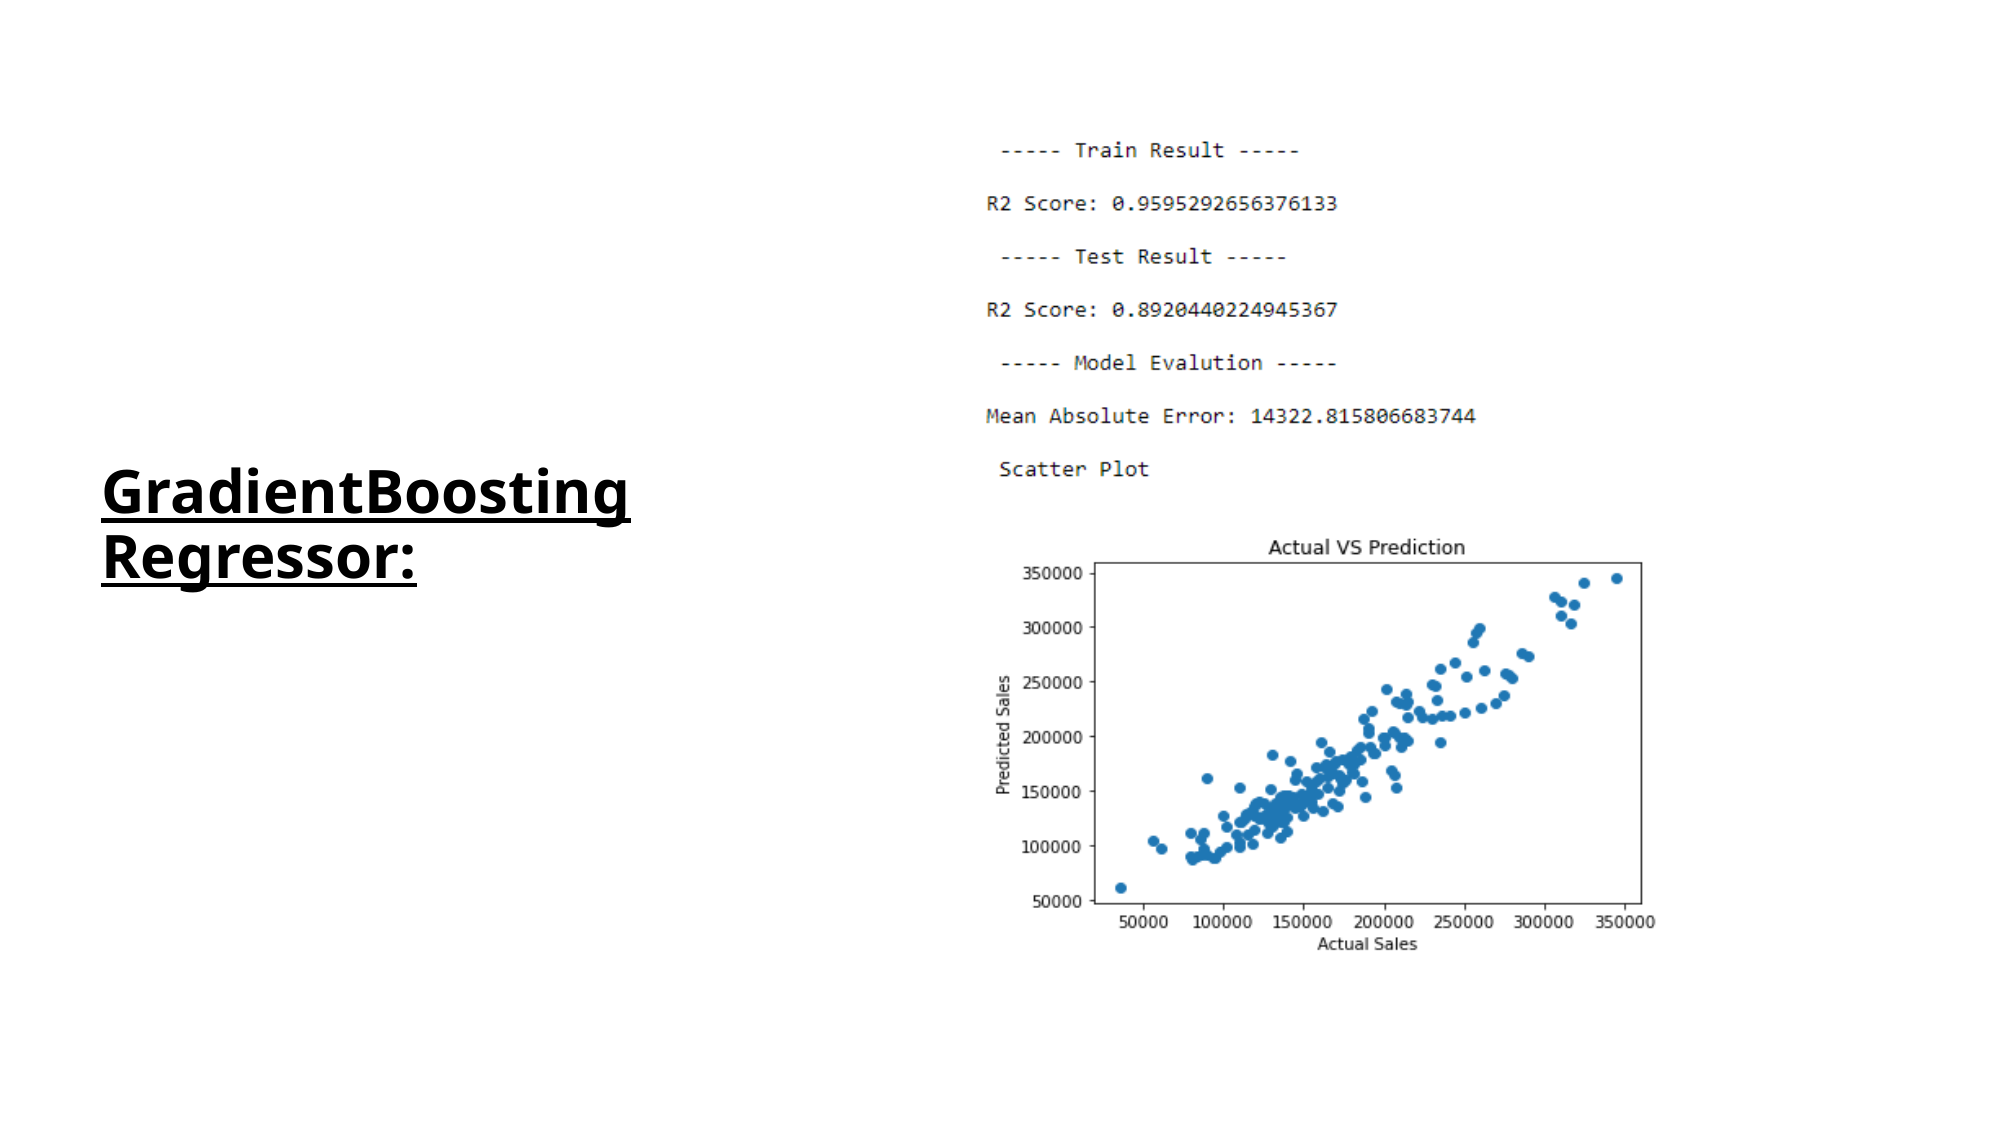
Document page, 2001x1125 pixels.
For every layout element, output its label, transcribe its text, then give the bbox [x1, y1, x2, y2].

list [941, 120, 1729, 984]
title GradientBoosting Regressor: [86, 453, 807, 672]
